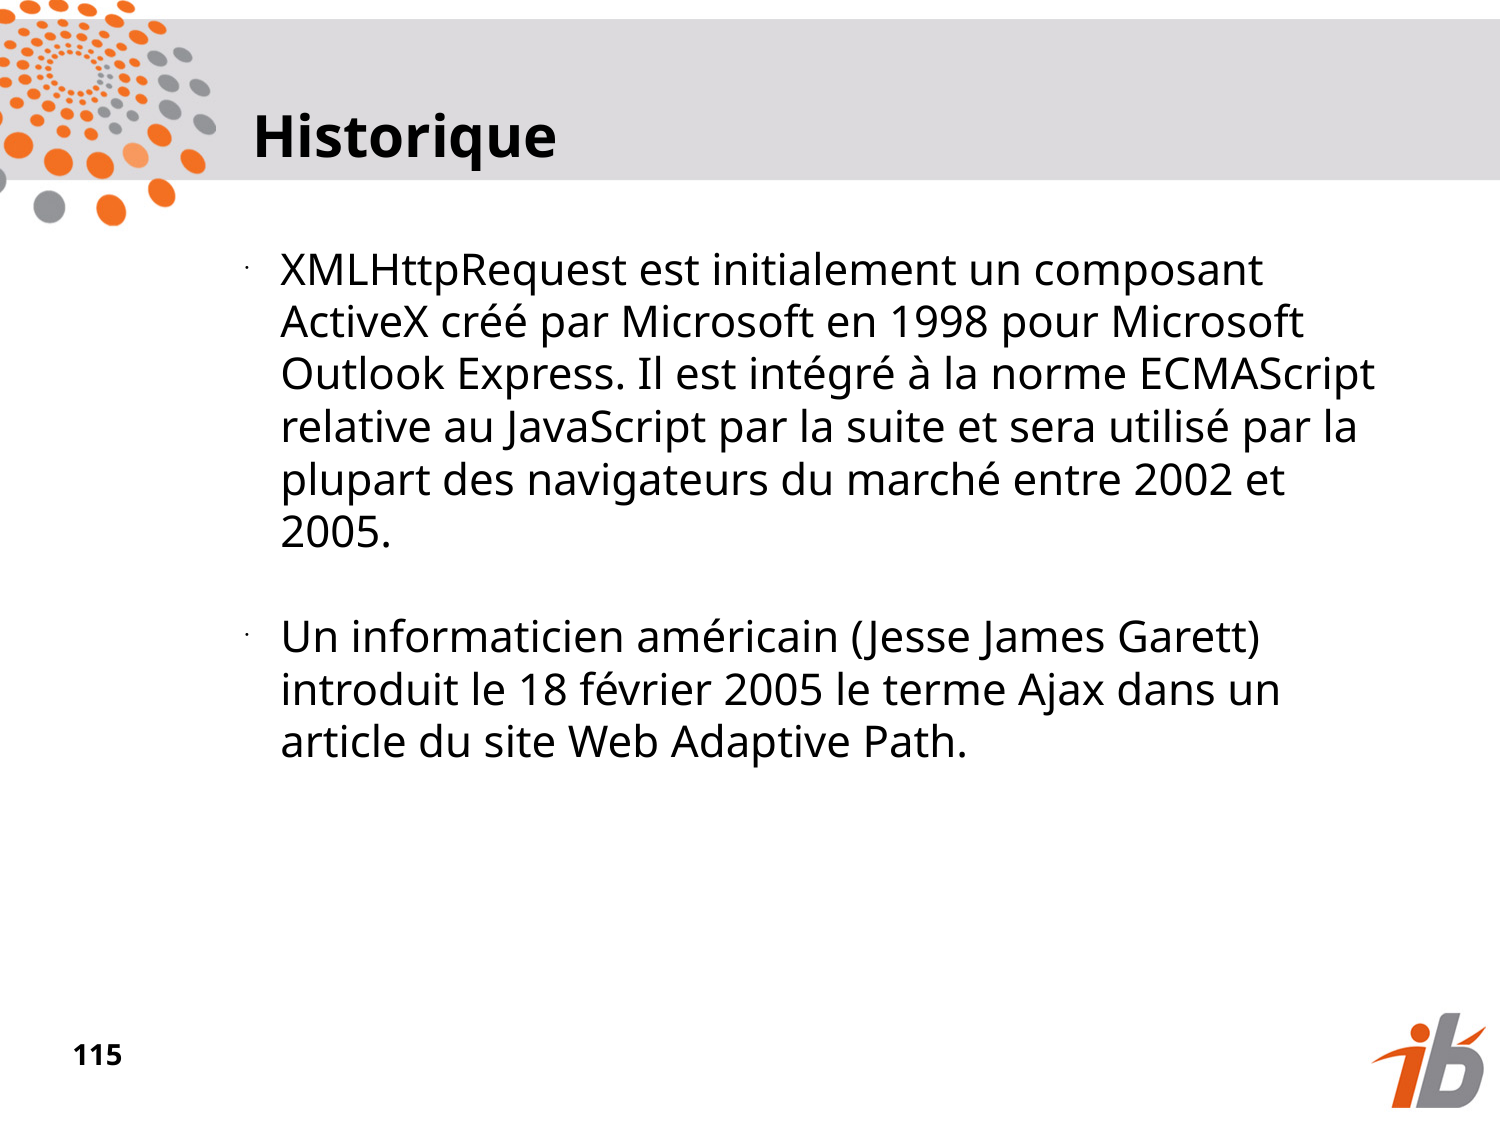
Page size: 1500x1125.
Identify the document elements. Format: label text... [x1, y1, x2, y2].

text_box XMLHttpRequest est initialement un composant ActiveX créé par Microsoft en 1998 pour Microsoft Outlook Express. Il est intégré à la norme ECMAScript relative au JavaScript par la suite et sera utilisé par la plupart des navigateurs du marché entre 2002 et 2005. Un informaticien américain (Jesse James Garett) introduit le 18 février 2005 le terme Ajax dans un article du site Web Adaptive Path. [230, 233, 1412, 976]
picture [0, 0, 1500, 1125]
text_box <numéro> [23, 1018, 171, 1094]
text_box Historique [237, 18, 1408, 177]
